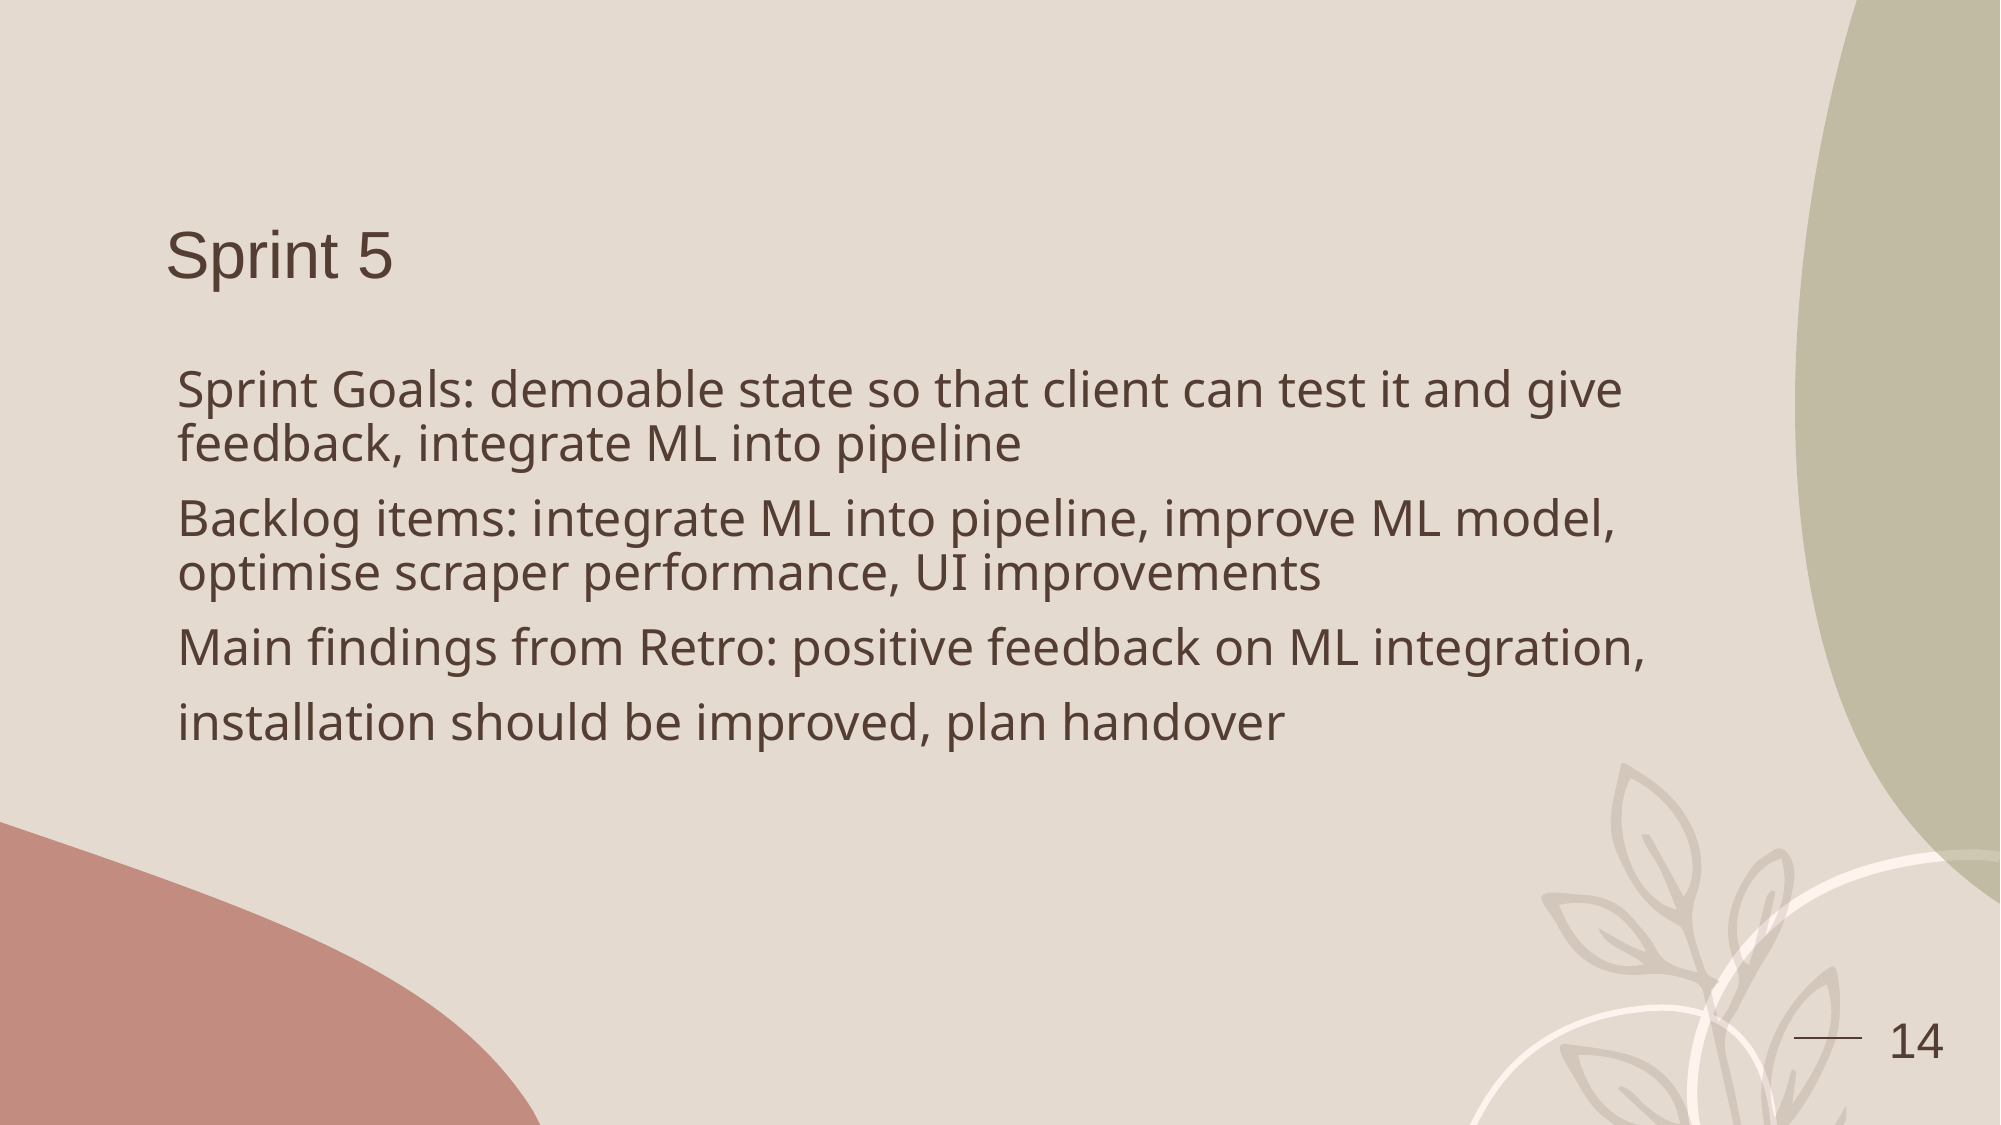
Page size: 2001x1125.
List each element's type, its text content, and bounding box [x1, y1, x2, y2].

slide_number ‹#› [1862, 964, 1971, 1112]
text_box Sprint Goals: demoable state so that client can test it and give feedback, integrate ML into pipeline Backlog items: integrate ML into pipeline, improve ML model, optimise scraper performance, UI improvements Main findings from Retro: positive feedback on ML integration, installation should be improved, plan handover [162, 349, 1838, 949]
title Sprint 5 [150, 149, 1386, 300]
